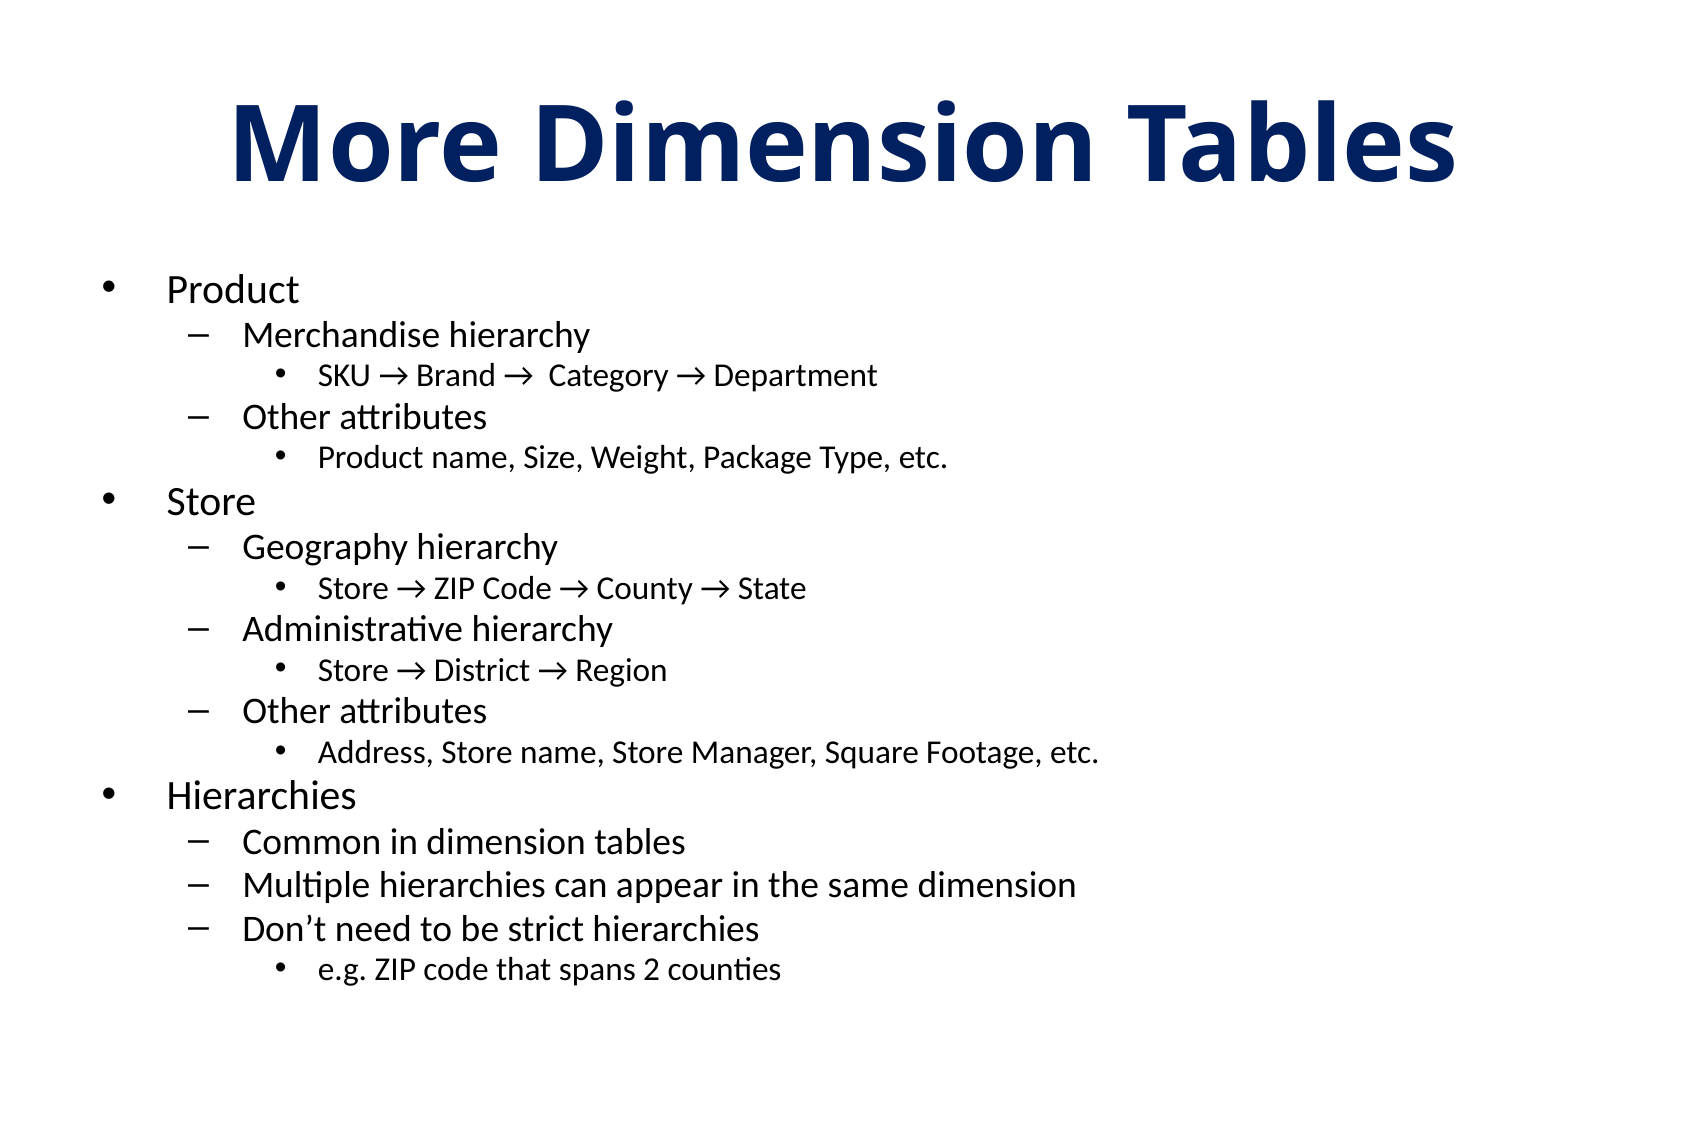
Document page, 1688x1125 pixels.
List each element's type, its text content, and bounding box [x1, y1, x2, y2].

list Product Merchandise hierarchy SKU → Brand → Category → Department Other attributes Product name, Size, Weight, Package Type, etc. Store Geography hierarchy Store → ZIP Code → County → State Administrative hierarchy Store → District → Region Other attributes Address, Store name, Store Manager, Square Footage, etc. Hierarchies Common in dimension tables Multiple hierarchies can appear in the same dimension Don’t need to be strict hierarchies e.g. ZIP code that spans 2 counties [84, 262, 1604, 1038]
title More Dimension Tables [84, 45, 1604, 233]
